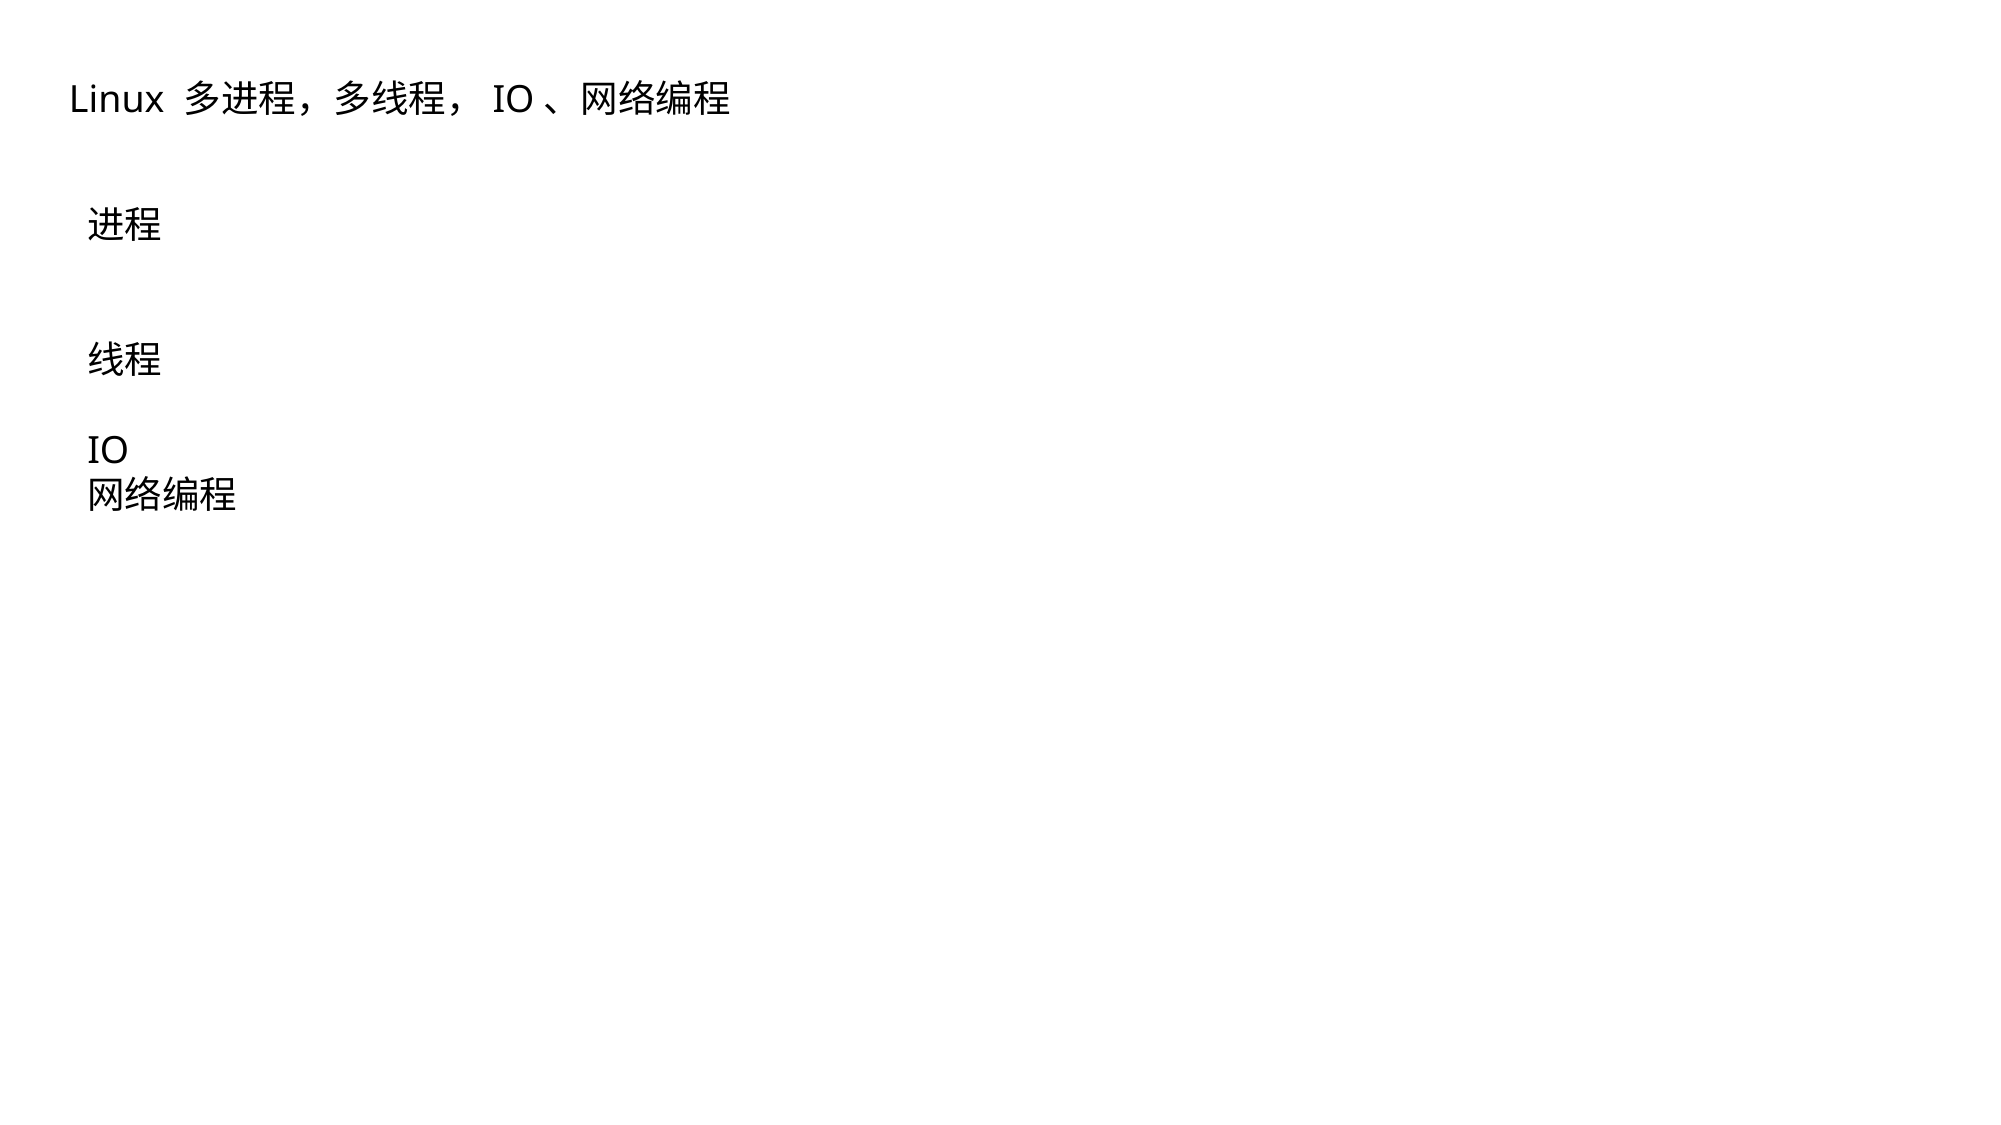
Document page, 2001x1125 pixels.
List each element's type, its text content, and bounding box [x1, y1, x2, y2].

text_box 进程 线程 IO 网络编程 [72, 193, 253, 614]
text_box Linux 多进程，多线程，IO、网络编程 [54, 68, 746, 128]
